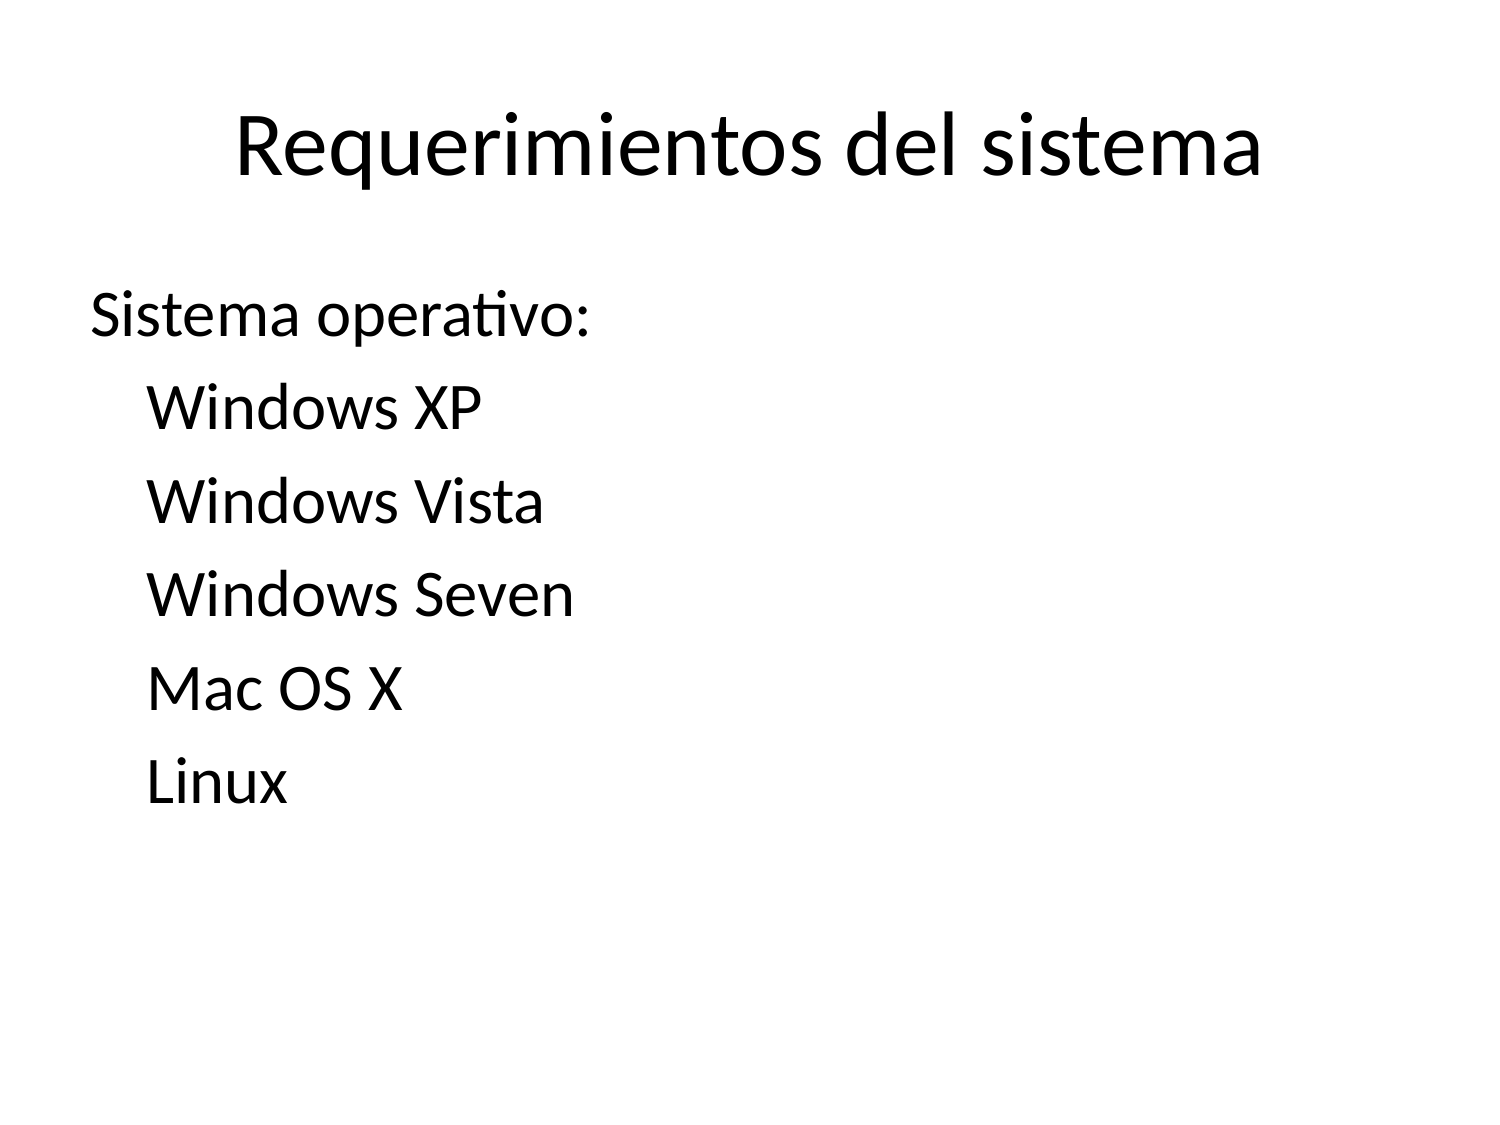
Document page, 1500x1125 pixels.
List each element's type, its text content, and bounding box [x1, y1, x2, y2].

title Requerimientos del sistema [75, 45, 1425, 233]
list Sistema operativo: Windows XP Windows Vista Windows Seven Mac OS X Linux [75, 262, 1425, 1005]
